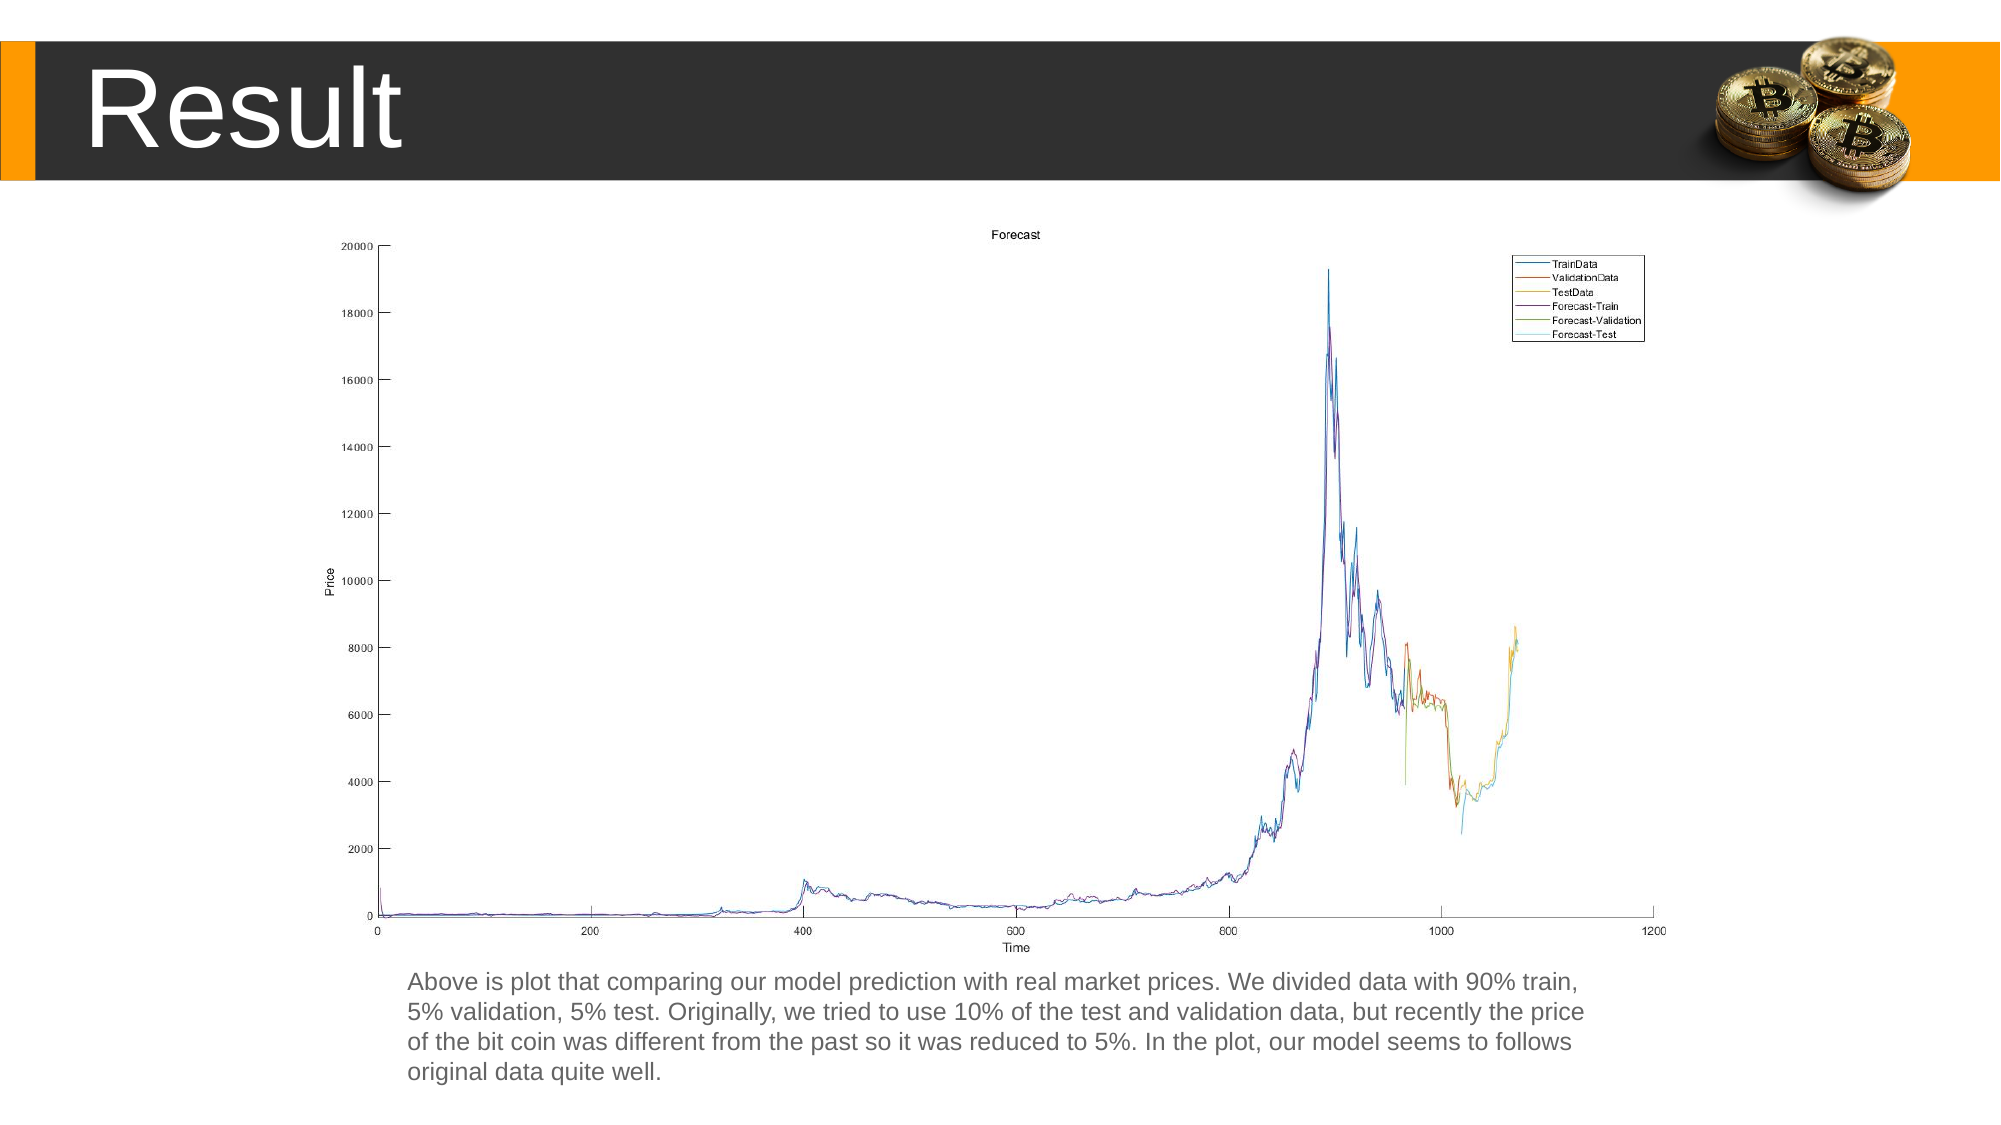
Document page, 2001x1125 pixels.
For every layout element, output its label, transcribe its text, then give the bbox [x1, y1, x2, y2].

picture [318, 224, 1676, 961]
list Result [69, 51, 1524, 171]
picture [1673, 32, 1913, 222]
text_box Above is plot that comparing our model prediction with real market prices. We divided data with 90% train, 5% validation, 5% test. Originally, we tried to use 10% of the test and validation data, but recently the price of the bit coin was different from the past so it was reduced to 5%. In the plot, our model seems to follows original data quite well. [392, 961, 1608, 1093]
